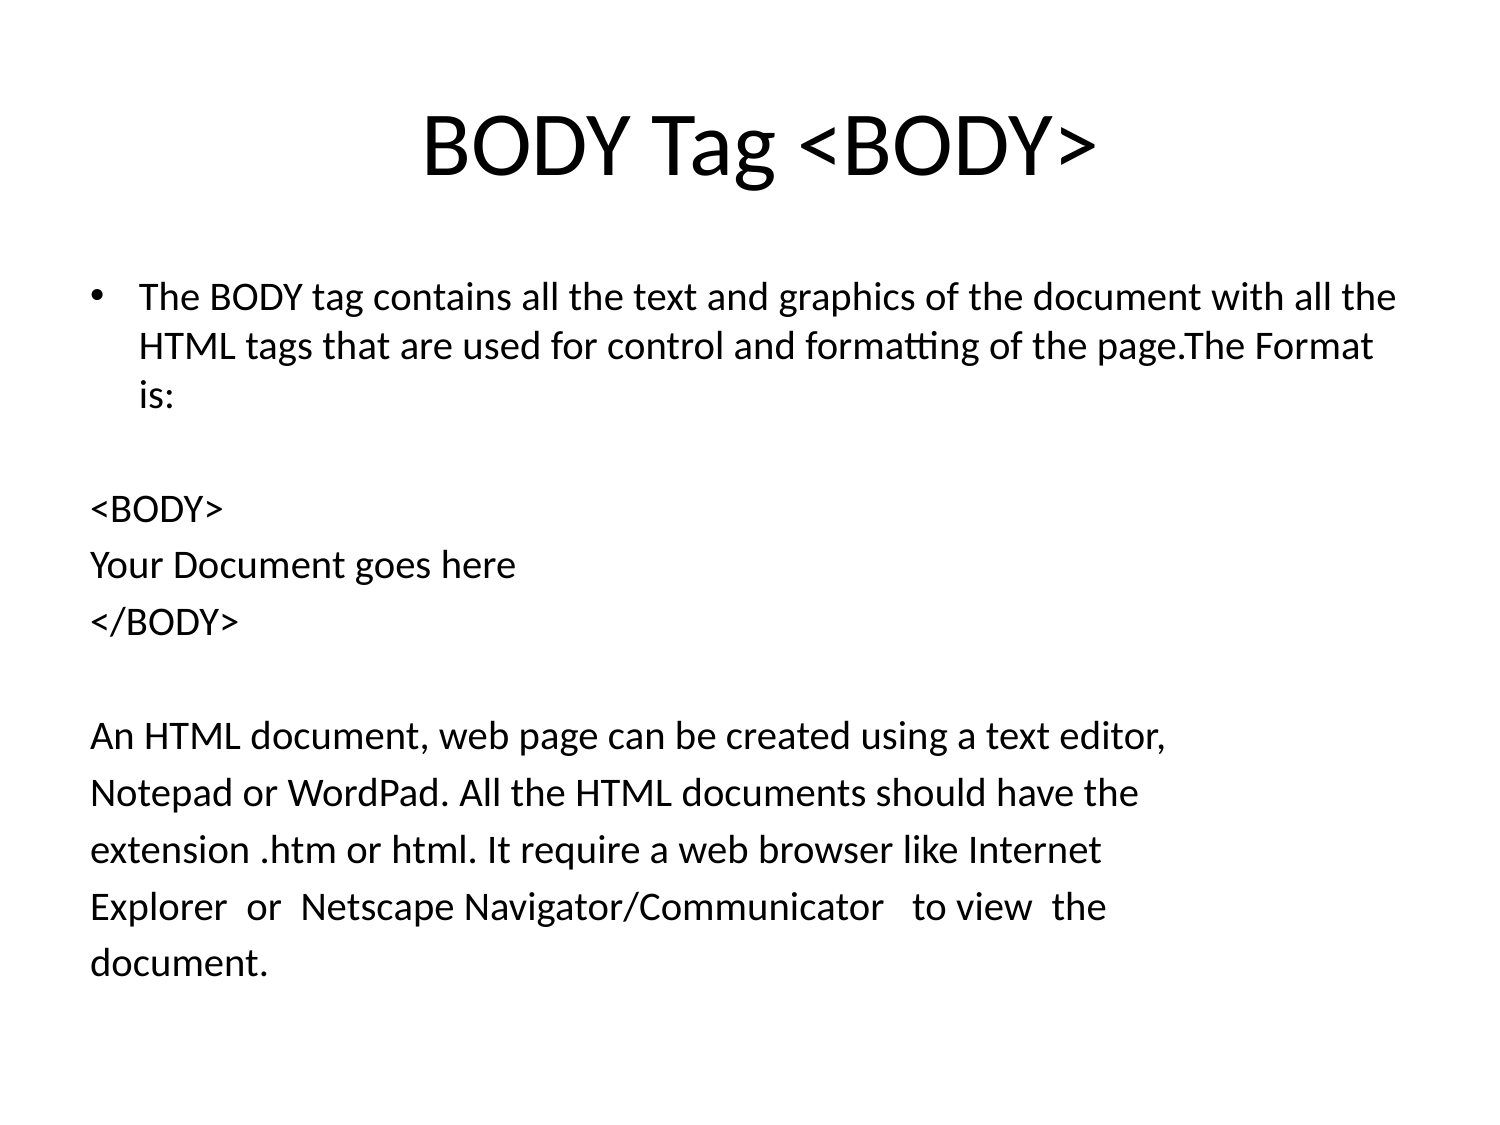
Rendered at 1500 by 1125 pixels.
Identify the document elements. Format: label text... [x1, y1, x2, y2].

list The BODY tag contains all the text and graphics of the document with all the HTML tags that are used for control and formatting of the page.The Format is: <BODY> Your Document goes here </BODY> An HTML document, web page can be created using a text editor, Notepad or WordPad. All the HTML documents should have the extension .htm or html. It require a web browser like Internet Explorer or Netscape Navigator/Communicator to view the document. [75, 262, 1425, 1005]
title BODY Tag <BODY> [75, 45, 1425, 233]
